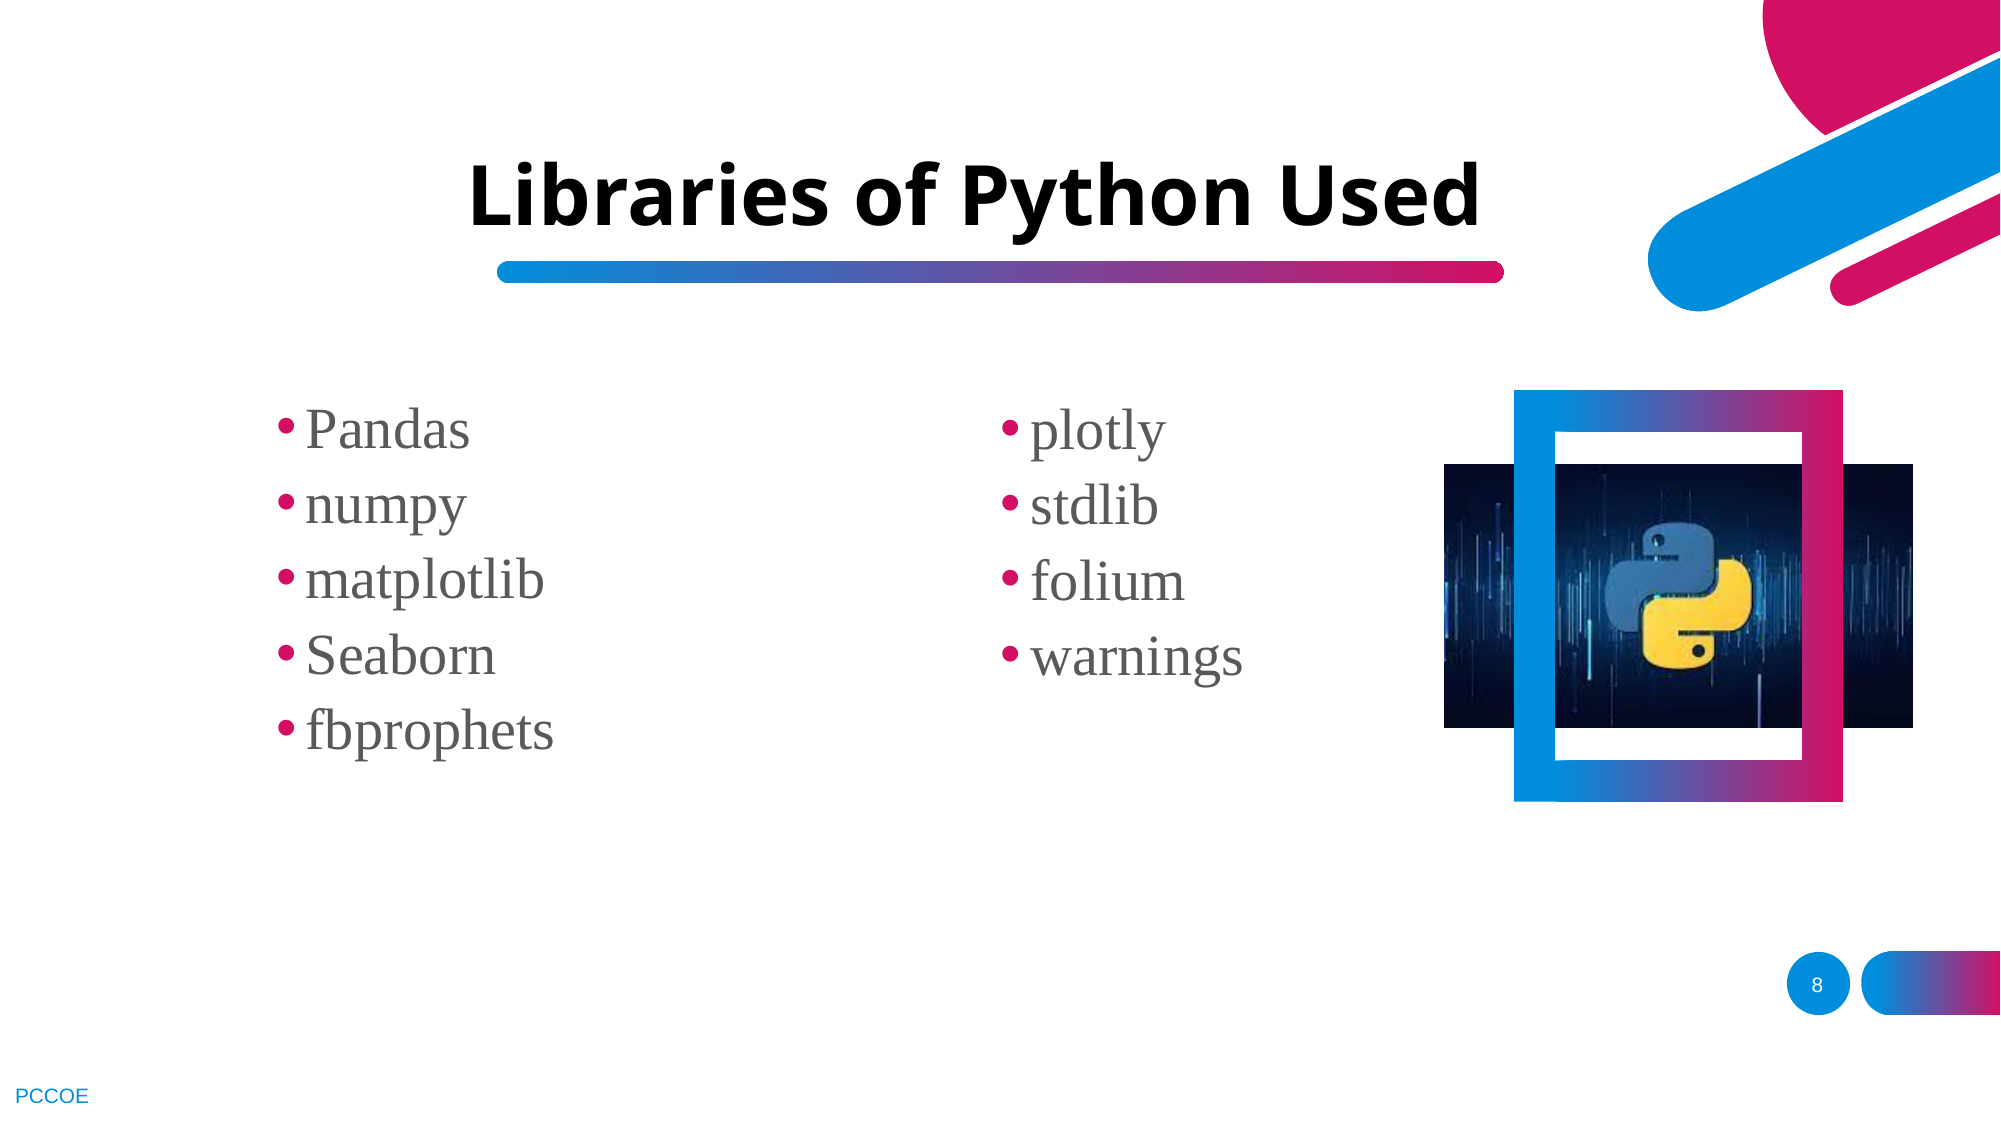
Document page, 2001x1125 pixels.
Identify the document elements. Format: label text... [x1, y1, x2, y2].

text_box [1514, 728, 1844, 802]
slide_number 8 [1772, 954, 1863, 1015]
footer PCCOE [0, 1065, 675, 1125]
text_box [1514, 390, 1844, 464]
picture [1444, 464, 1913, 728]
list Pandas numpy matplotlib Seaborn fbprophets [261, 390, 1149, 872]
title Libraries of Python Used [123, 140, 1849, 251]
list plotly stdlib folium warnings [985, 334, 1874, 815]
